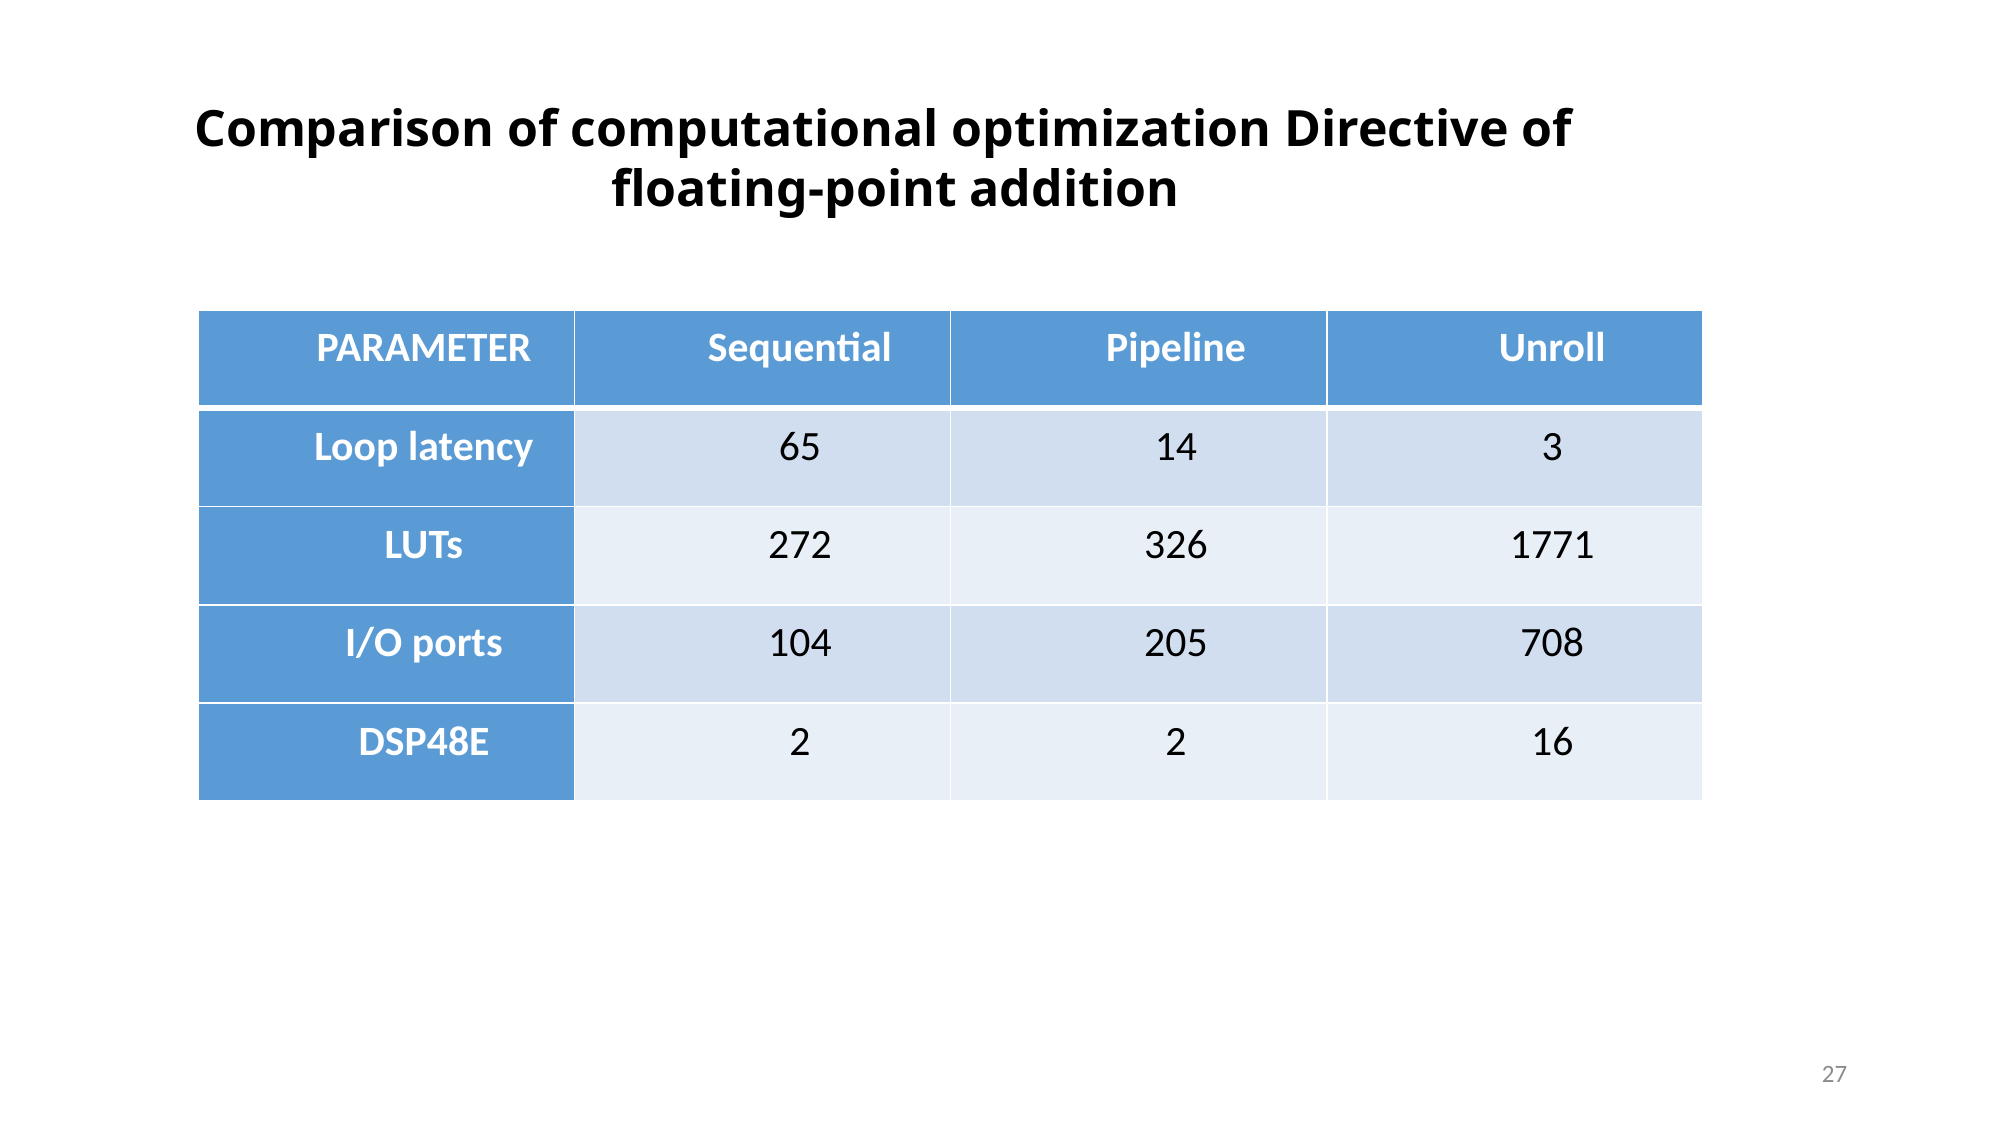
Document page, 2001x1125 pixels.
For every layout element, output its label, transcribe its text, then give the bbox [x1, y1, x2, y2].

table_header PARAMETER [199, 311, 574, 405]
table_cell 3 [1328, 411, 1702, 506]
slide_number 27 [1412, 1042, 1863, 1103]
table_header Unroll [1328, 311, 1702, 405]
table_cell 708 [1328, 606, 1702, 702]
table_header Sequential [575, 311, 950, 405]
table_header Pipeline [951, 311, 1326, 405]
table_cell LUTs [199, 507, 574, 604]
table_cell Loop latency [199, 411, 574, 506]
table_cell 272 [575, 507, 950, 604]
table_cell 1771 [1328, 507, 1702, 604]
table_cell 2 [951, 704, 1326, 800]
table_cell DSP48E [199, 704, 574, 800]
table_cell 326 [951, 507, 1326, 604]
table_cell 2 [575, 704, 950, 800]
table_cell 65 [575, 411, 950, 506]
table_cell I/O ports [199, 606, 574, 702]
table_cell 104 [575, 606, 950, 702]
table_cell 14 [951, 411, 1326, 506]
text_box Comparison of computational optimization Directive of floating-point addition [179, 89, 1760, 225]
table_cell 205 [951, 606, 1326, 702]
table_cell 16 [1328, 704, 1702, 800]
